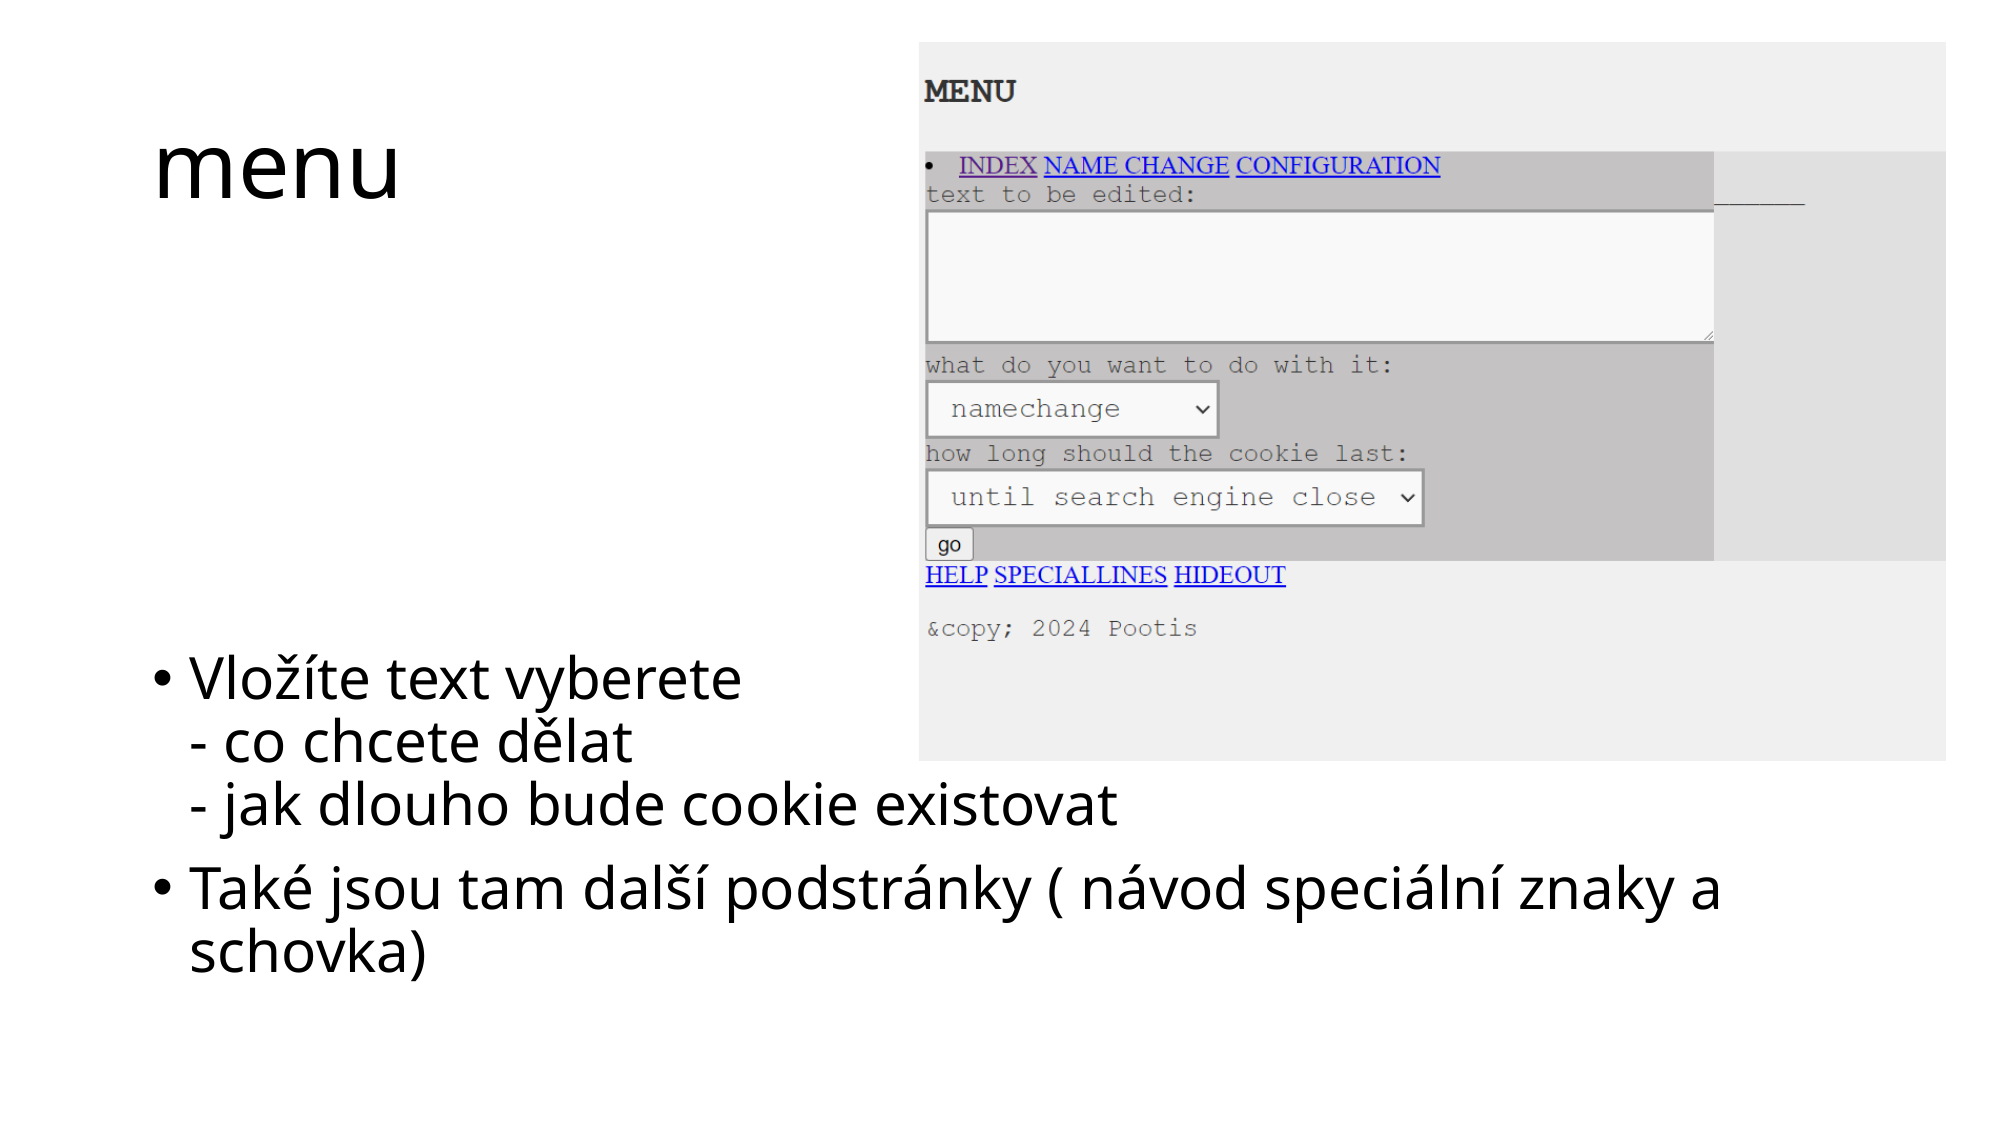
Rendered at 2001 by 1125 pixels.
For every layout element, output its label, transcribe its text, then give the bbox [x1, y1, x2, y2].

picture [918, 42, 1947, 762]
title menu [137, 59, 918, 278]
list Vložíte text vyberete - co chcete dělat - jak dlouho bude cookie existovat Také jsou tam další podstránky ( návod speciální znaky a schovka) [137, 299, 1863, 1014]
